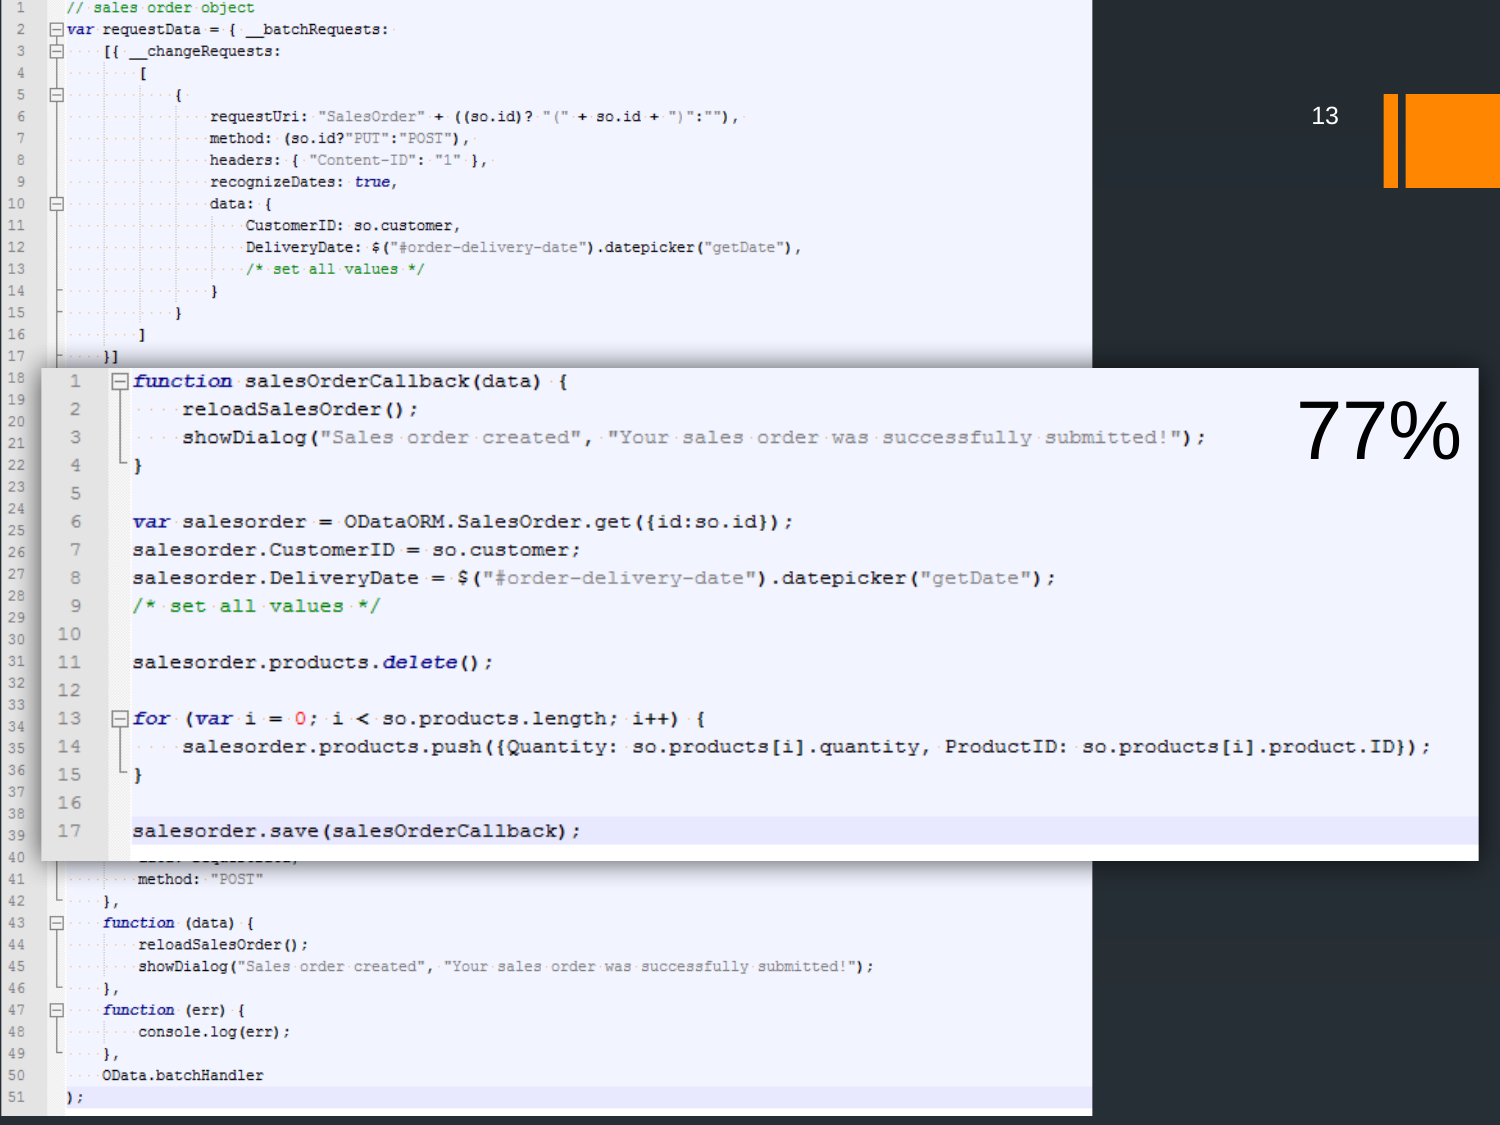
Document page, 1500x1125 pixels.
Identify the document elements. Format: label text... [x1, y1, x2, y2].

picture [0, 0, 1480, 1117]
slide_number 13 [1199, 90, 1355, 140]
